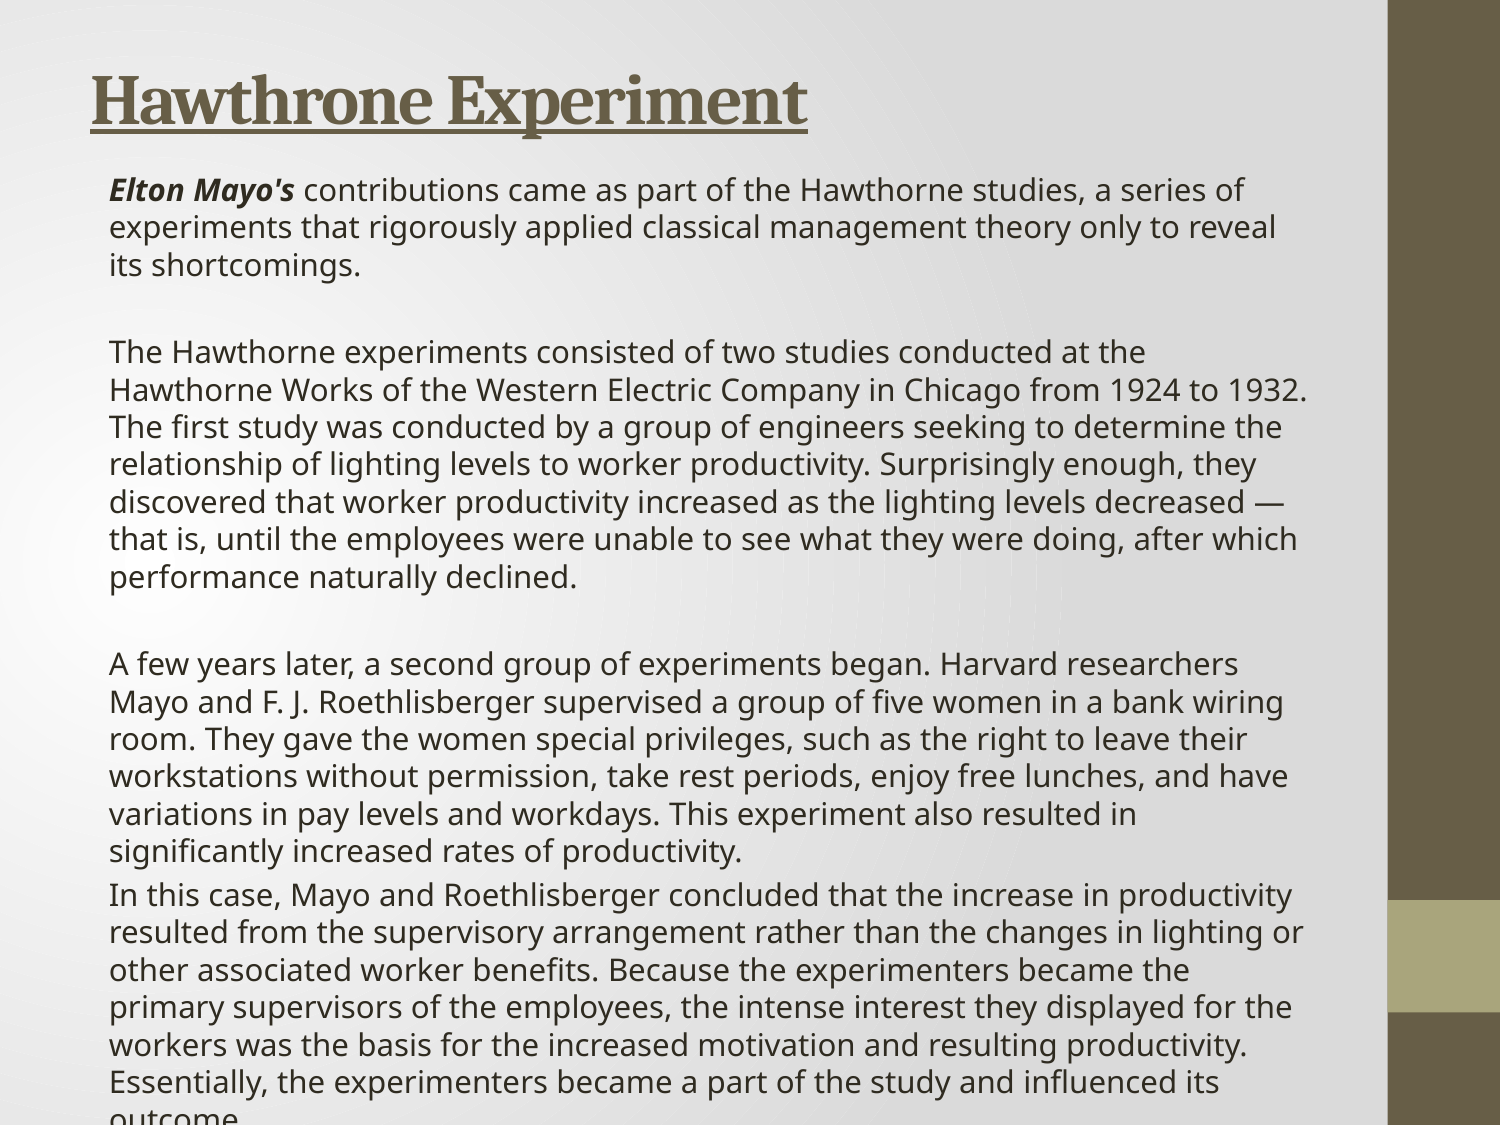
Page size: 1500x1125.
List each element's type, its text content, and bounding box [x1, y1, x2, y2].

list Elton Mayo's contributions came as part of the Hawthorne studies, a series of experiments that rigorously applied classical management theory only to reveal its shortcomings. The Hawthorne experiments consisted of two studies conducted at the Hawthorne Works of the Western Electric Company in Chicago from 1924 to 1932. The first study was conducted by a group of engineers seeking to determine the relationship of lighting levels to worker productivity. Surprisingly enough, they discovered that worker productivity increased as the lighting levels decreased — that is, until the employees were unable to see what they were doing, after which performance naturally declined. A few years later, a second group of experiments began. Harvard researchers Mayo and F. J. Roethlisberger supervised a group of five women in a bank wiring room. They gave the women special privileges, such as the right to leave their workstations without permission, take rest periods, enjoy free lunches, and have variations in pay levels and workdays. This experiment also resulted in significantly increased rates of productivity. In this case, Mayo and Roethlisberger concluded that the increase in productivity resulted from the supervisory arrangement rather than the changes in lighting or other associated worker benefits. Because the experimenters became the primary supervisors of the employees, the intense interest they displayed for the workers was the basis for the increased motivation and resulting productivity. Essentially, the experimenters became a part of the study and influenced its outcome. [75, 162, 1325, 1050]
title Hawthrone Experiment [75, 45, 1325, 162]
